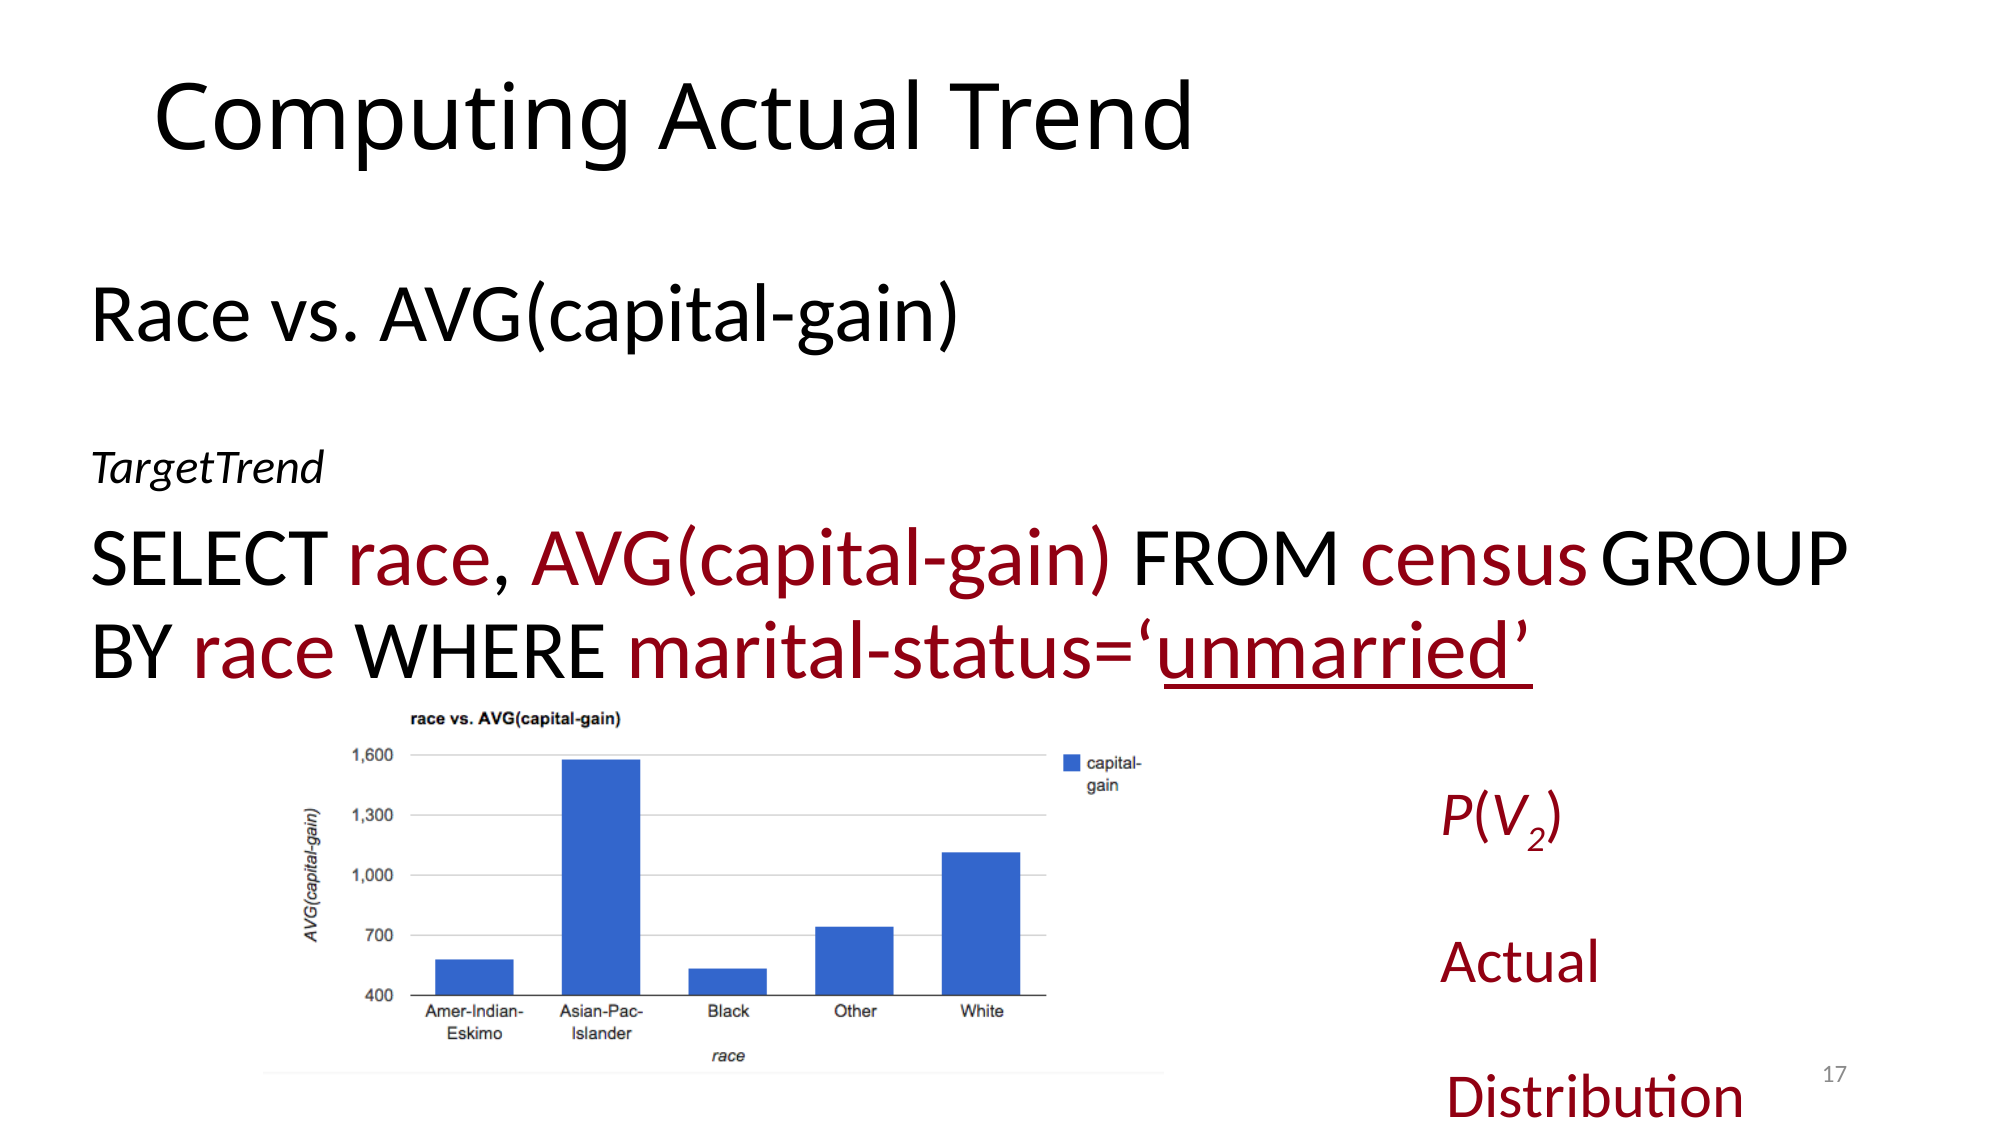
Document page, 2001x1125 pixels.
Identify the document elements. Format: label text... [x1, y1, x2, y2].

list Race vs. AVG(capital-gain) TargetTrend SELECT race, AVG(capital-gain) FROM census GROUP BY race WHERE marital-status=‘unmarried’ P(V2) Actual Distribution [75, 262, 1885, 1085]
chart [1310, 485, 1911, 761]
picture [263, 680, 1164, 1085]
slide_number 17 [1412, 1085, 1863, 1103]
title Computing Actual Trend [137, 11, 1863, 229]
